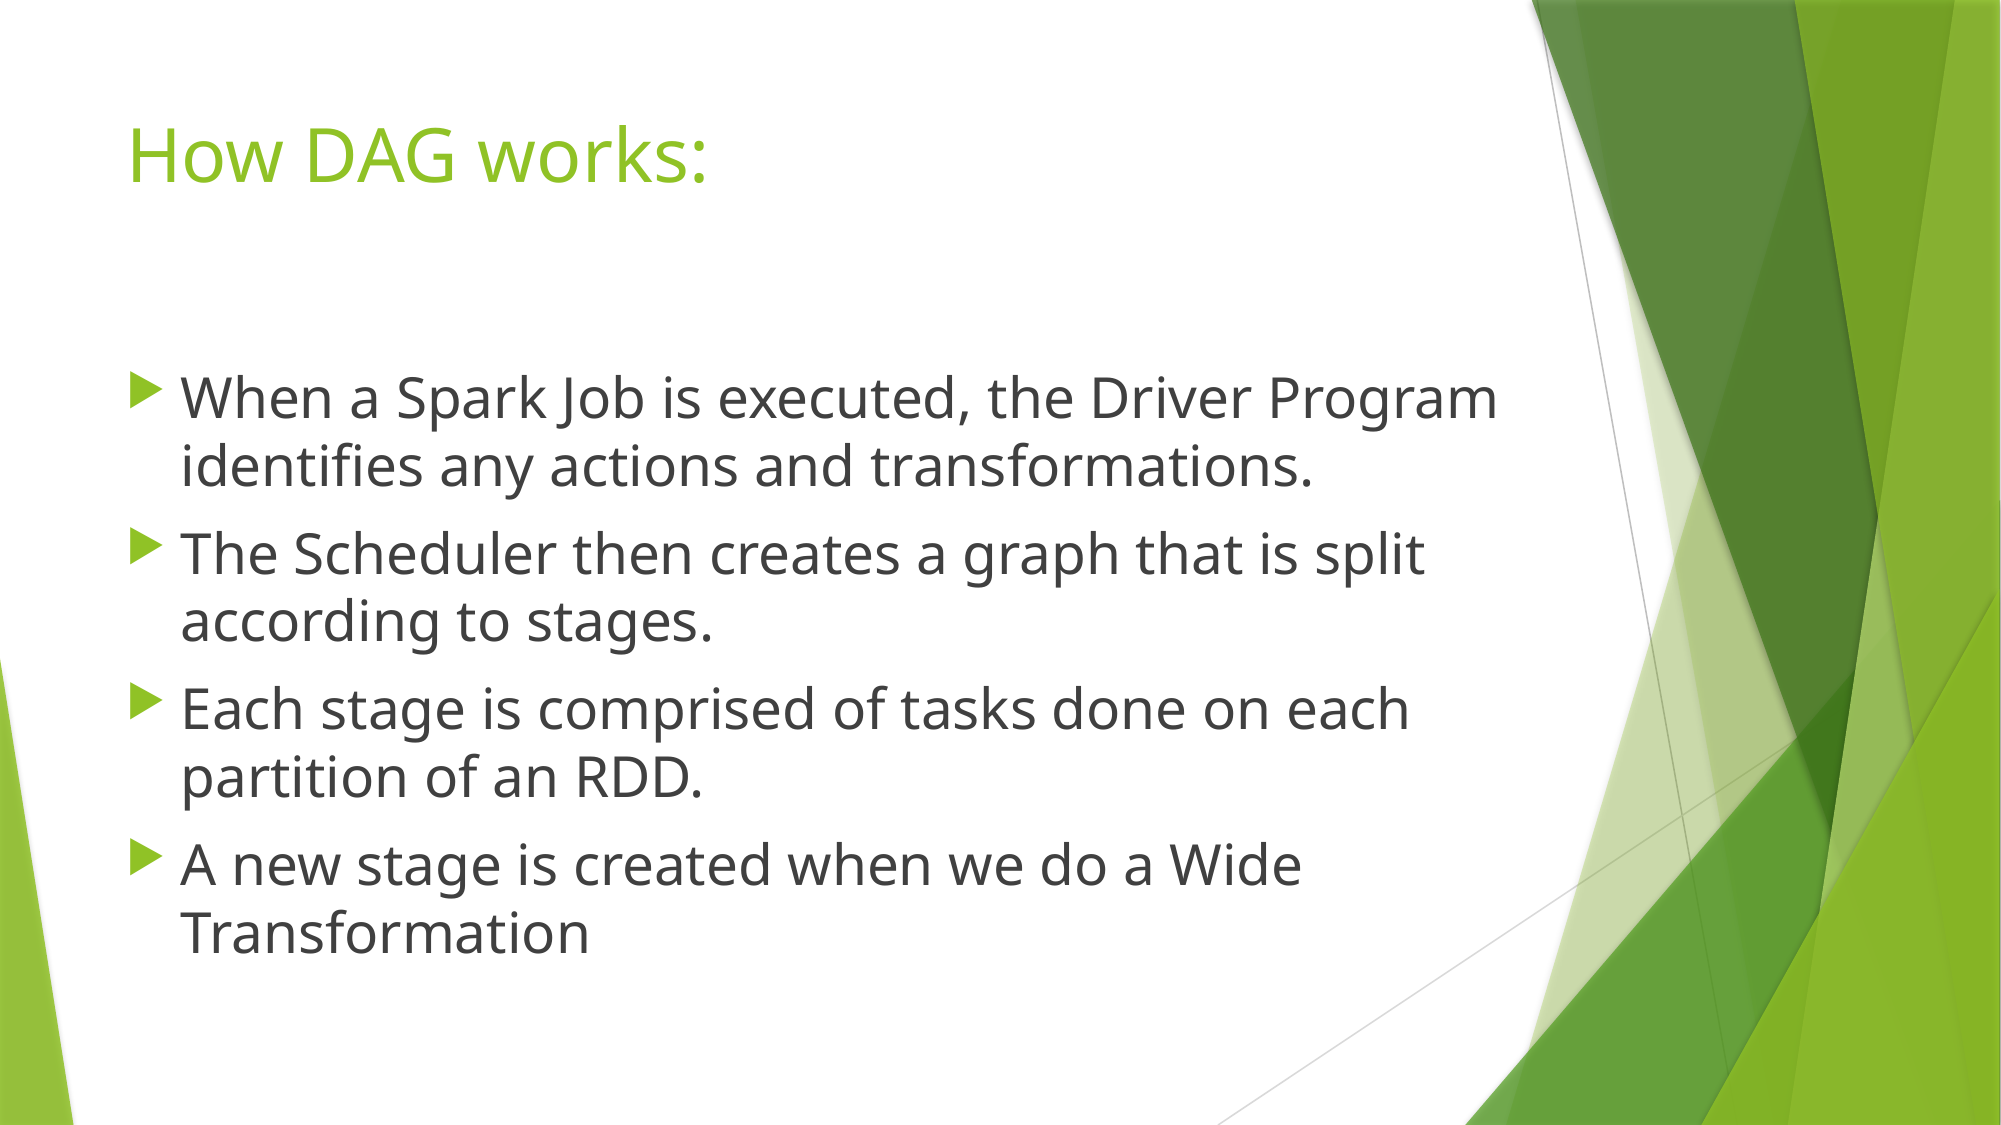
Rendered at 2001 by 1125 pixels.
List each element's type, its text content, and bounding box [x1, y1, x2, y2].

title How DAG works: [111, 99, 1522, 317]
list When a Spark Job is executed, the Driver Program identifies any actions and transformations. The Scheduler then creates a graph that is split according to stages. Each stage is comprised of tasks done on each partition of an RDD. A new stage is created when we do a Wide Transformation [111, 354, 1522, 992]
